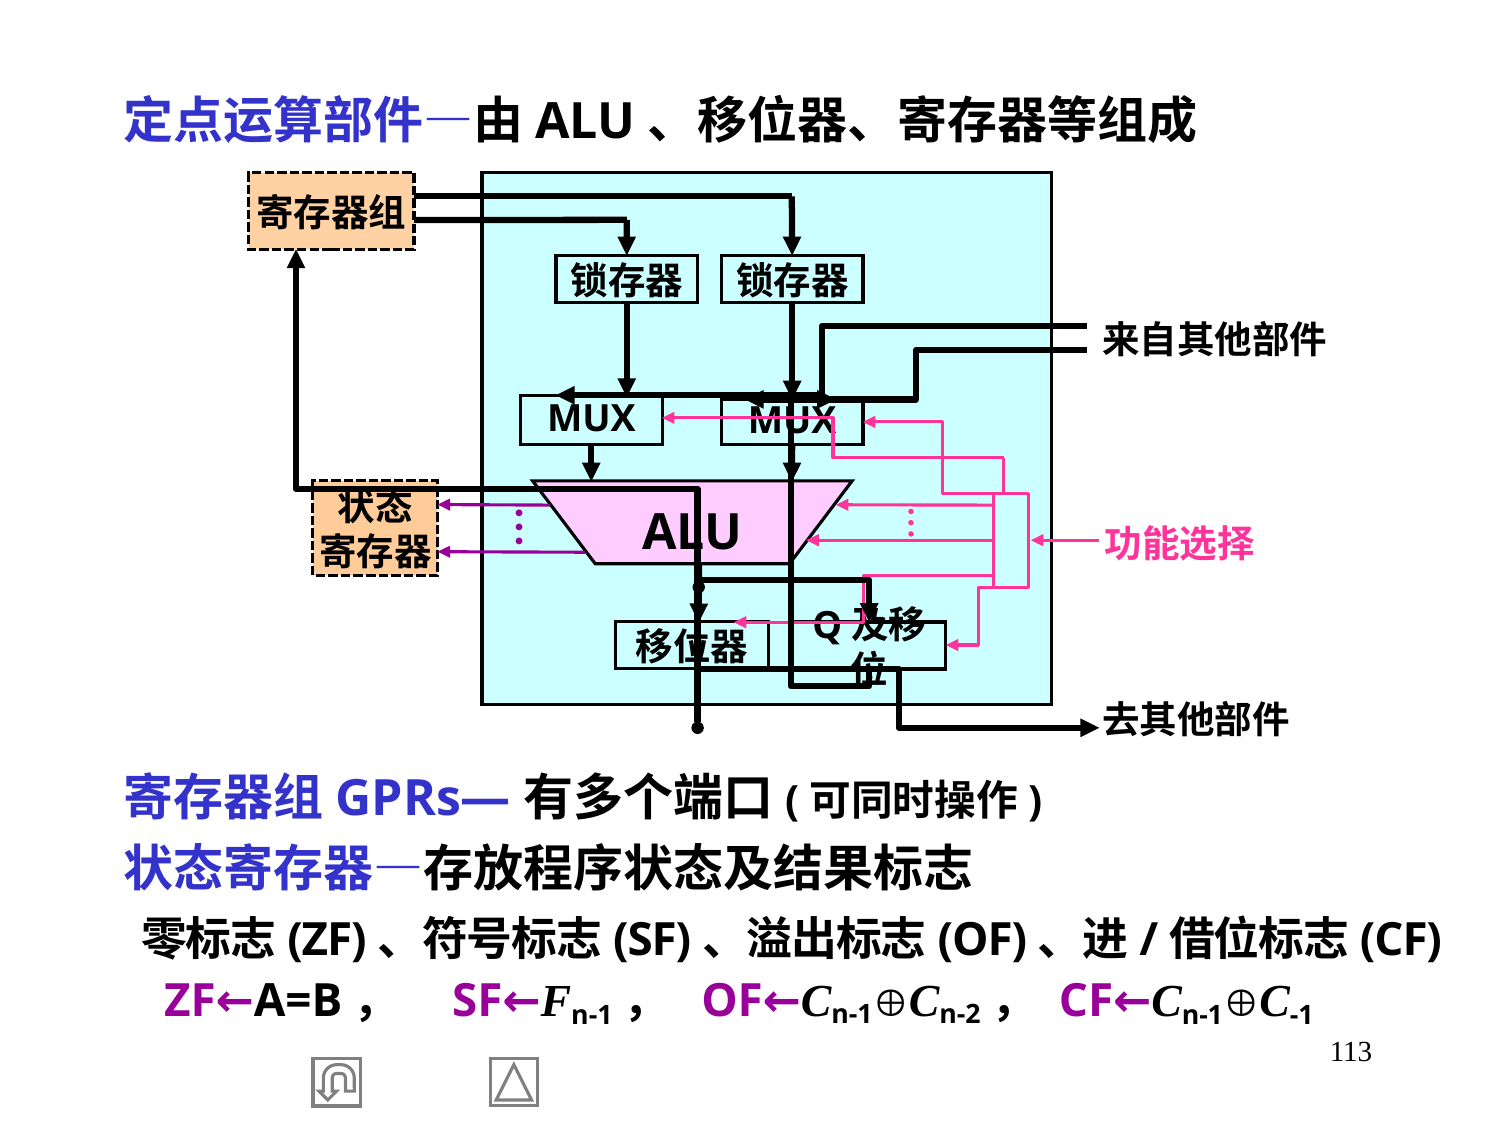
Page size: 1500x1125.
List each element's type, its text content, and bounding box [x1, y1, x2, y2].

text_box [313, 1058, 361, 1106]
text_box 状态寄存器—存放程序状态及结果标志 零标志(ZF)、符号标志(SF)、溢出标志(OF)、进/借位标志(CF) ZF←A=B， SF←Fn-1， OF←Cn-1Cn-2， CF←Cn-1C-1 [29, 833, 1483, 1038]
text_box [490, 1058, 538, 1106]
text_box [248, 172, 1341, 743]
text_box 寄存器组GPRs—有多个端口(可同时操作) [29, 742, 1483, 833]
text_box 定点运算部件—由ALU、移位器、寄存器等组成 [29, 66, 1471, 157]
slide_number 113 [1074, 1038, 1388, 1101]
